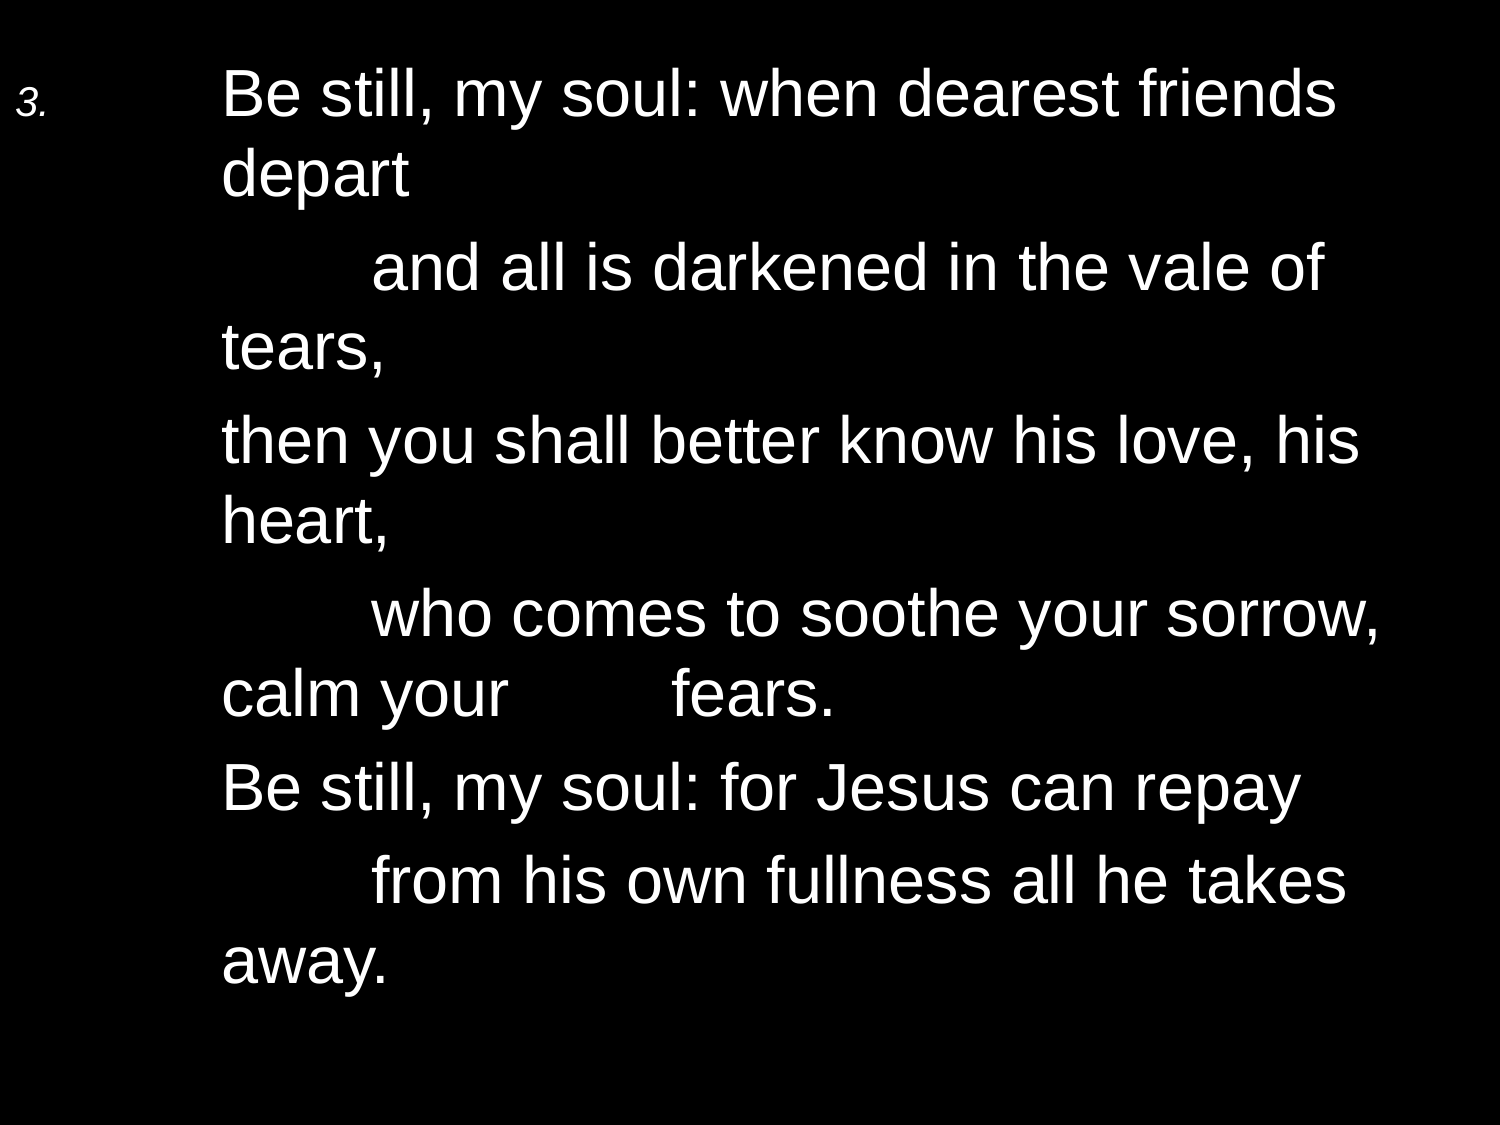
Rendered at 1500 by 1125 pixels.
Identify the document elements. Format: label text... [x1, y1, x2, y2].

list 3. Be still, my soul: when dearest friends depart and all is darkened in the vale of tears, then you shall better know his love, his heart, who comes to soothe your sorrow, calm your fears. Be still, my soul: for Jesus can repay from his own fullness all he takes away. [0, 42, 1500, 1047]
